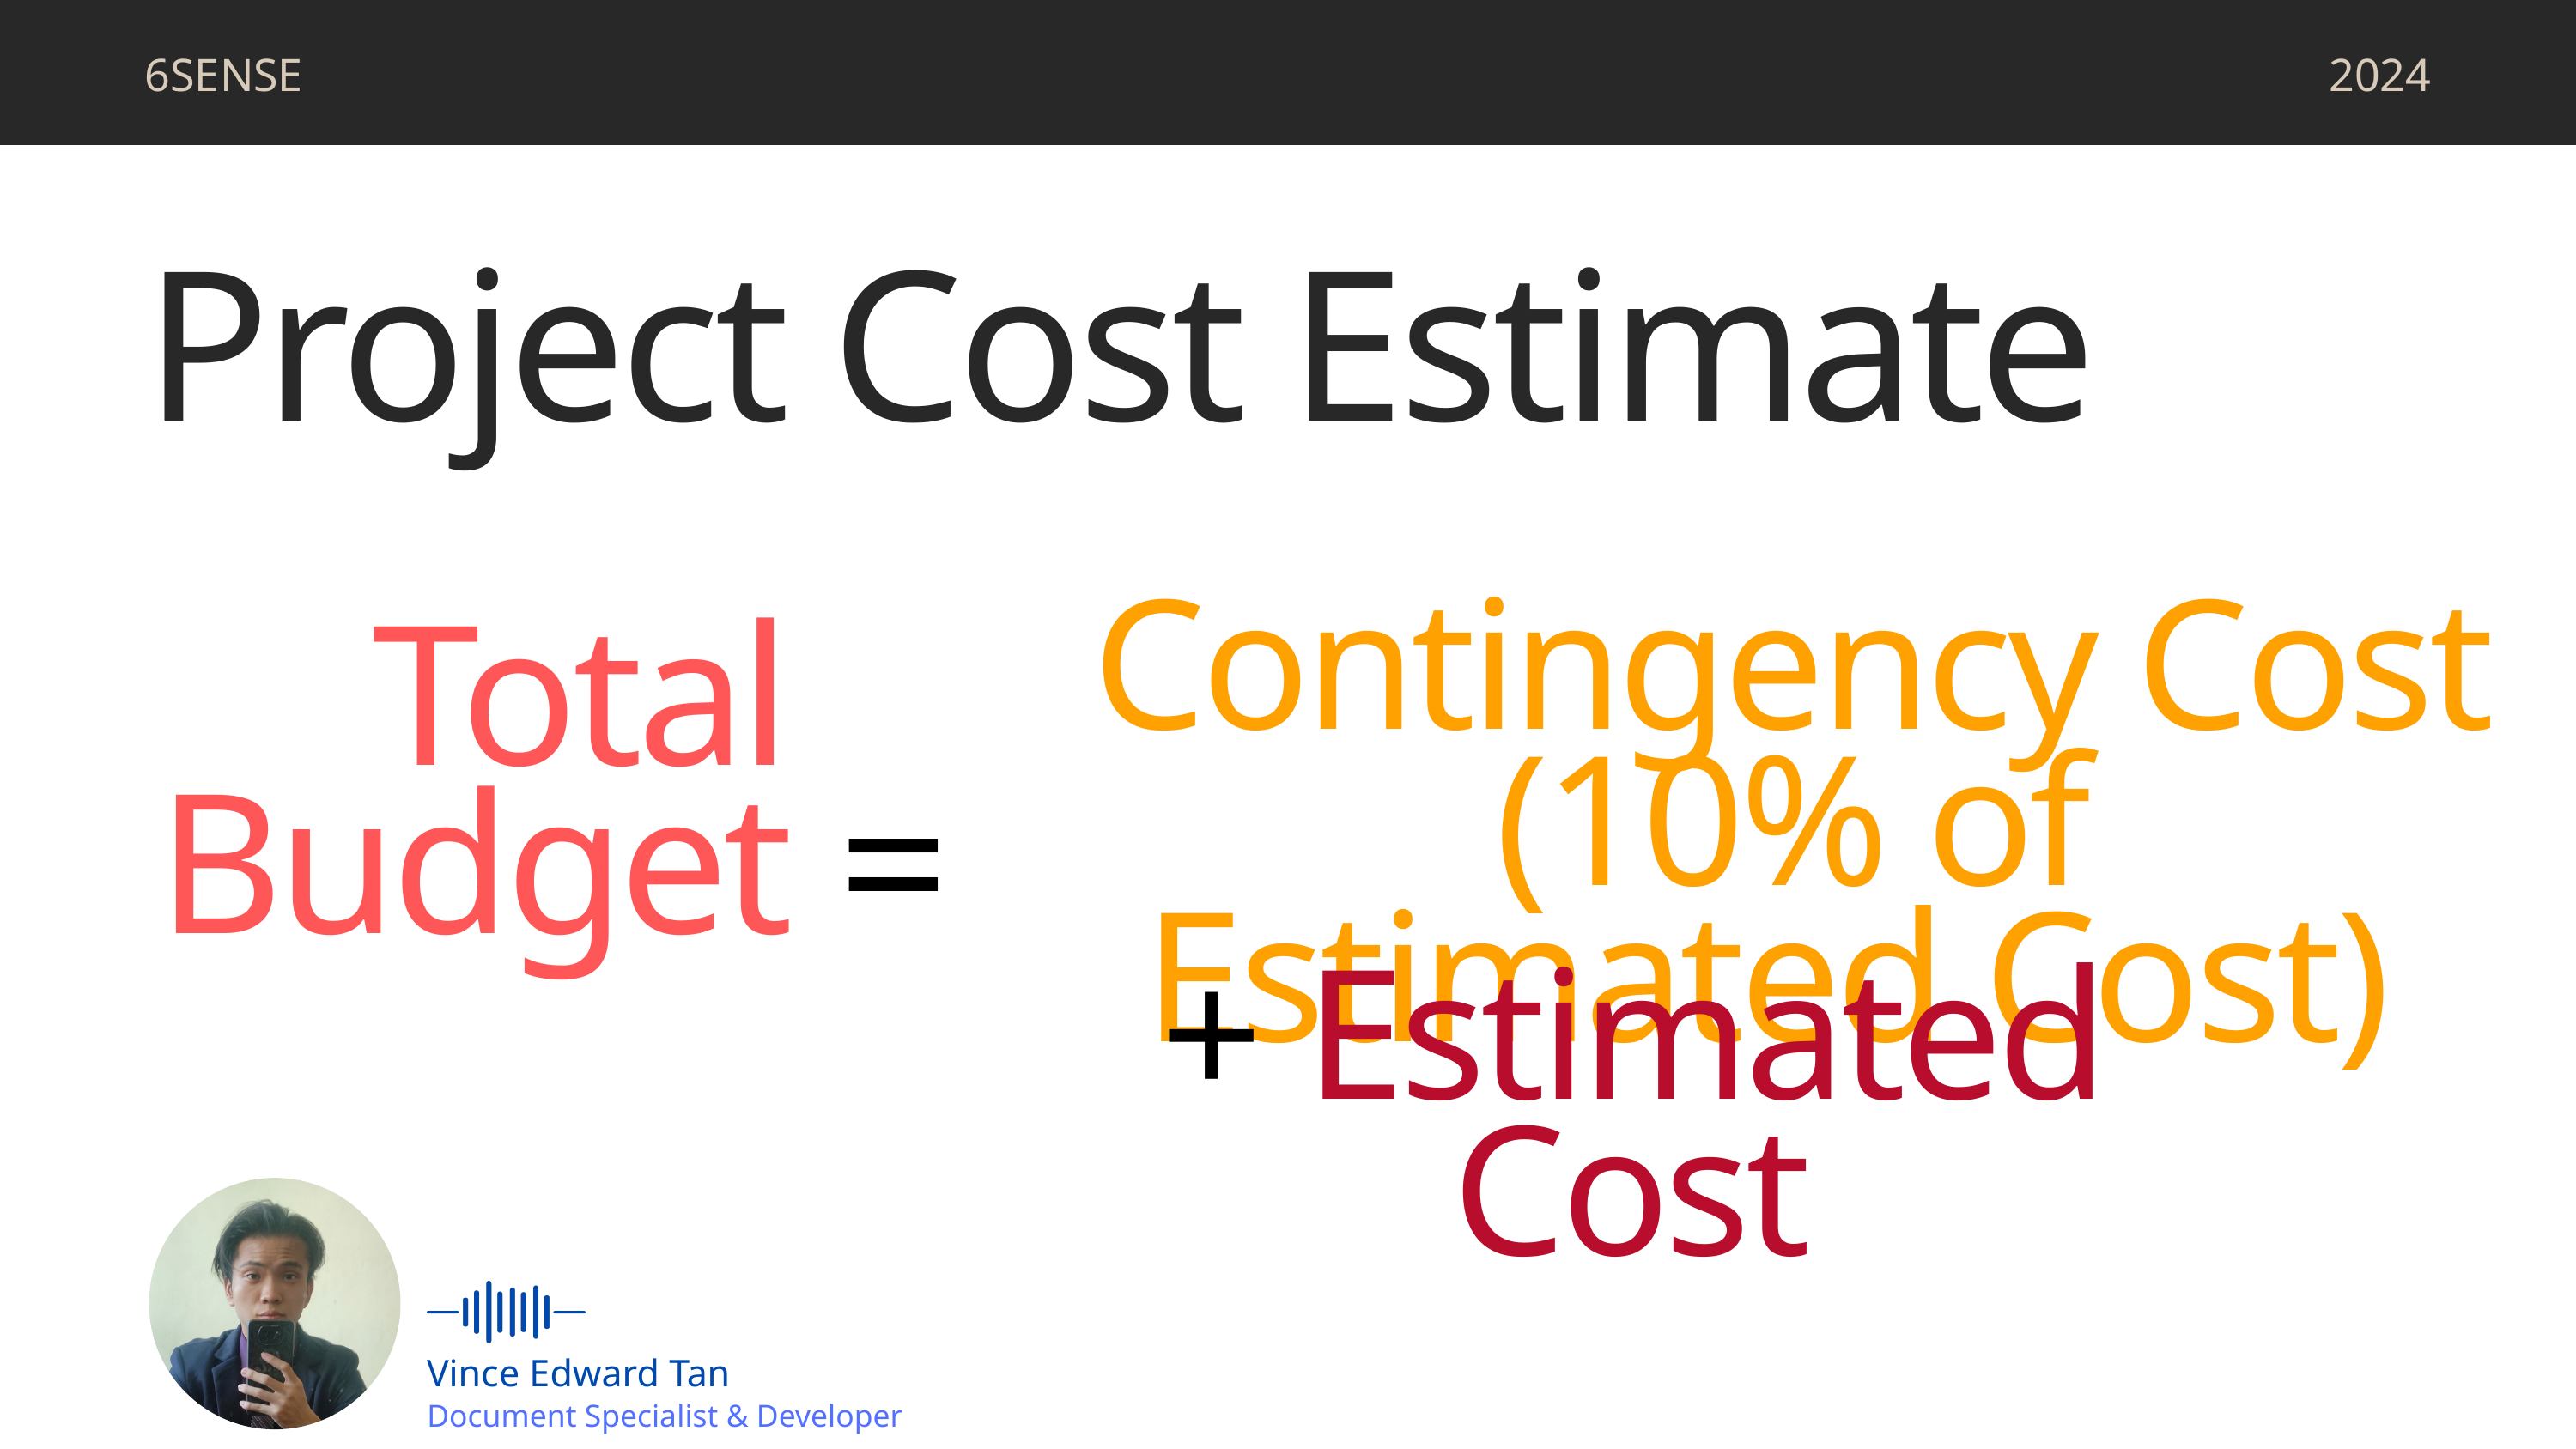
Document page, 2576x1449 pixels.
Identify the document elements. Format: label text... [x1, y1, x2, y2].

text_box Project Cost Estimate [144, 281, 2305, 463]
text_box Total Budget = [87, 634, 1072, 973]
text_box + Estimated Cost [1092, 979, 2172, 1292]
text_box Contingency Cost (10% of Estimated Cost) [1092, 609, 2489, 1078]
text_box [0, 0, 2576, 145]
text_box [149, 1177, 1095, 1430]
